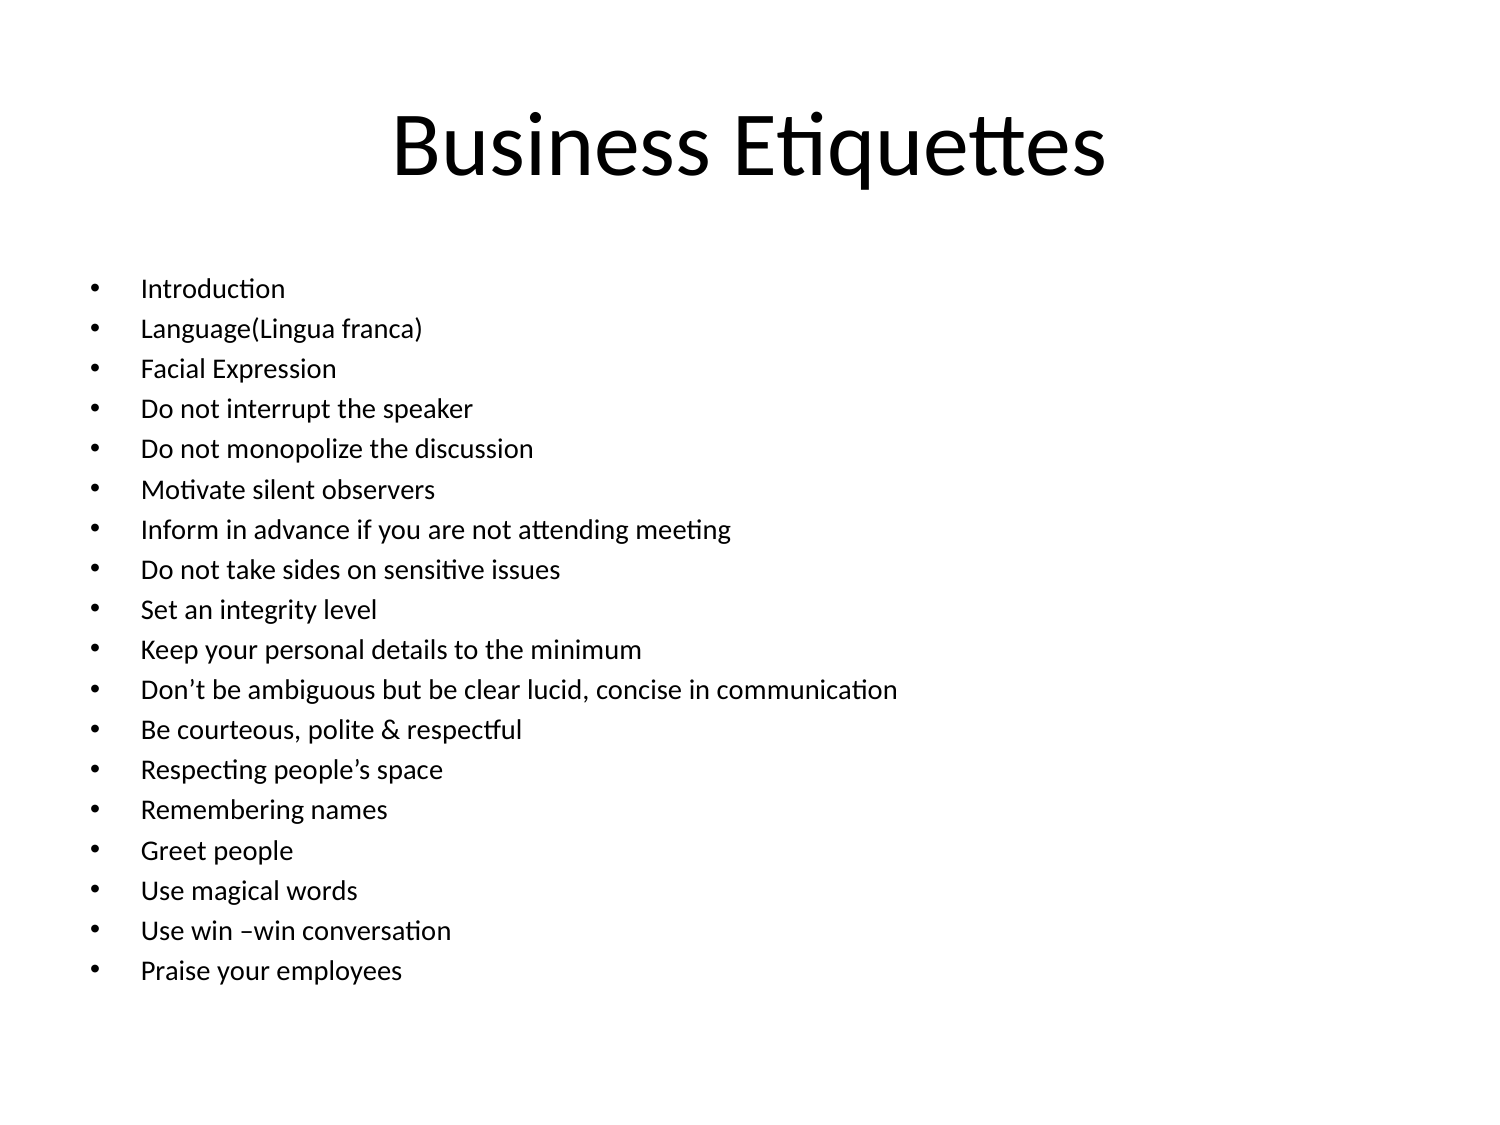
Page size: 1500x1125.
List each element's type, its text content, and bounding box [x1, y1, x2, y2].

title Business Etiquettes [75, 45, 1425, 233]
list Introduction Language(Lingua franca) Facial Expression Do not interrupt the speaker Do not monopolize the discussion Motivate silent observers Inform in advance if you are not attending meeting Do not take sides on sensitive issues Set an integrity level Keep your personal details to the minimum Don’t be ambiguous but be clear lucid, concise in communication Be courteous, polite & respectful Respecting people’s space Remembering names Greet people Use magical words Use win –win conversation Praise your employees [75, 262, 1425, 1005]
